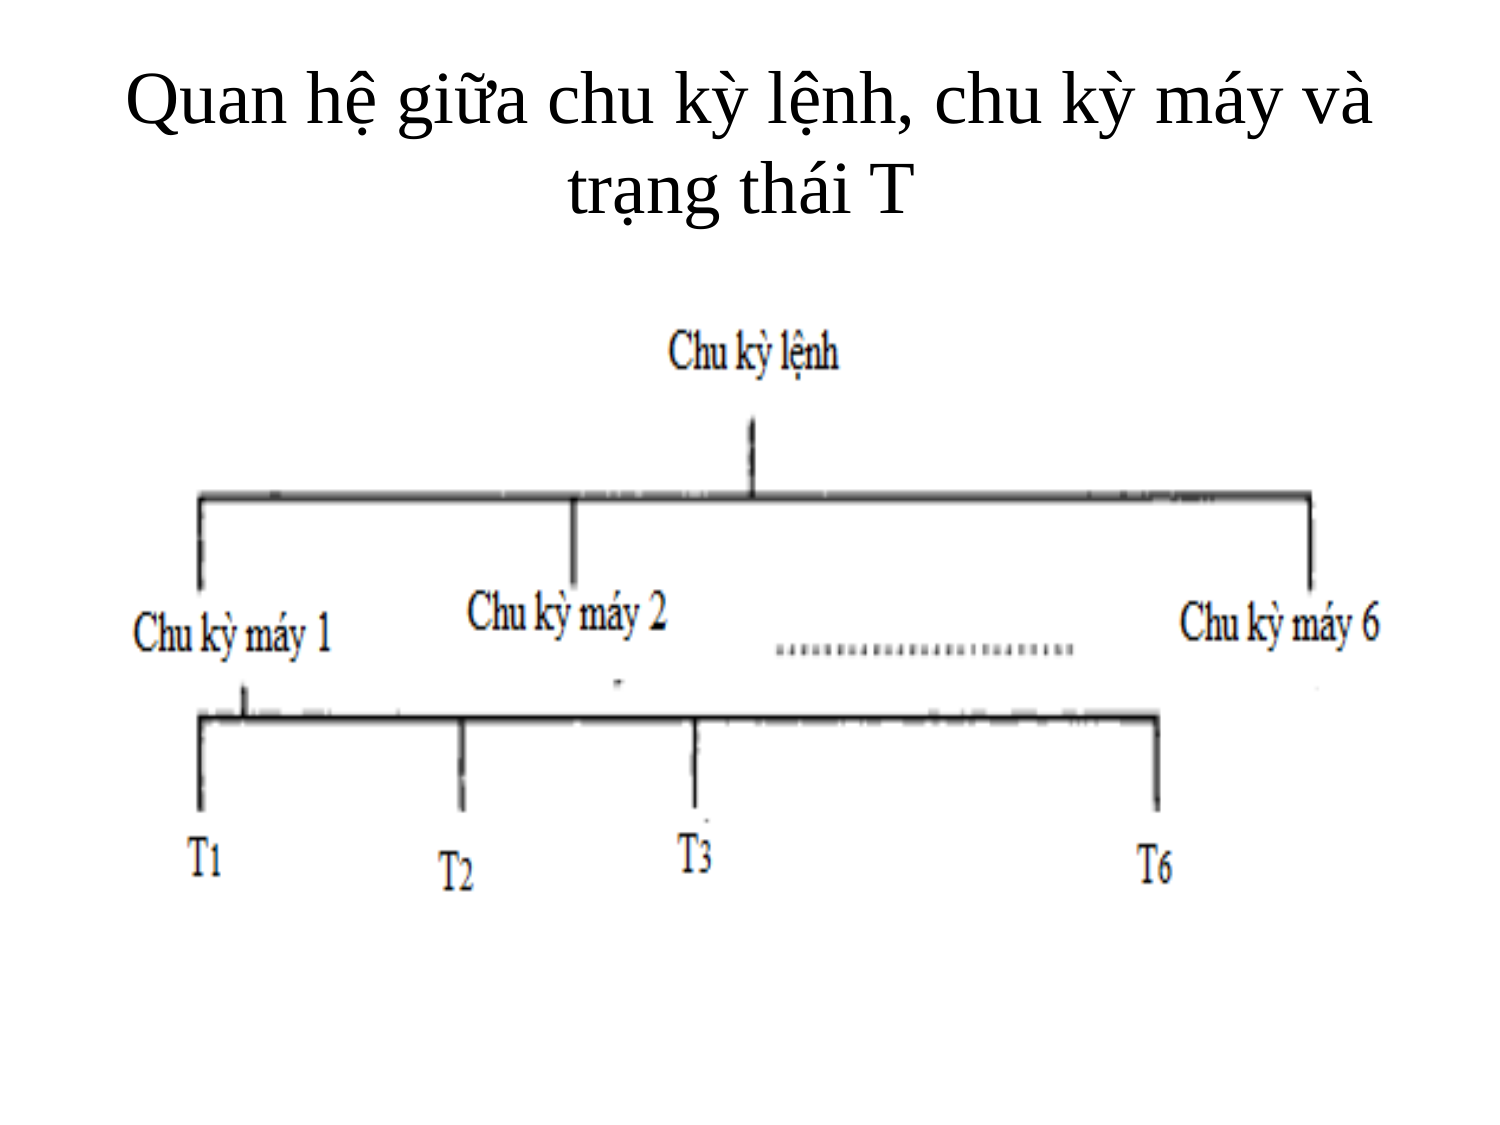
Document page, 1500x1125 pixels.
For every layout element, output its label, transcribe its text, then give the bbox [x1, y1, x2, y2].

picture [112, 274, 1438, 1013]
title Quan hệ giữa chu kỳ lệnh, chu kỳ máy và trạng thái T [75, 45, 1425, 233]
